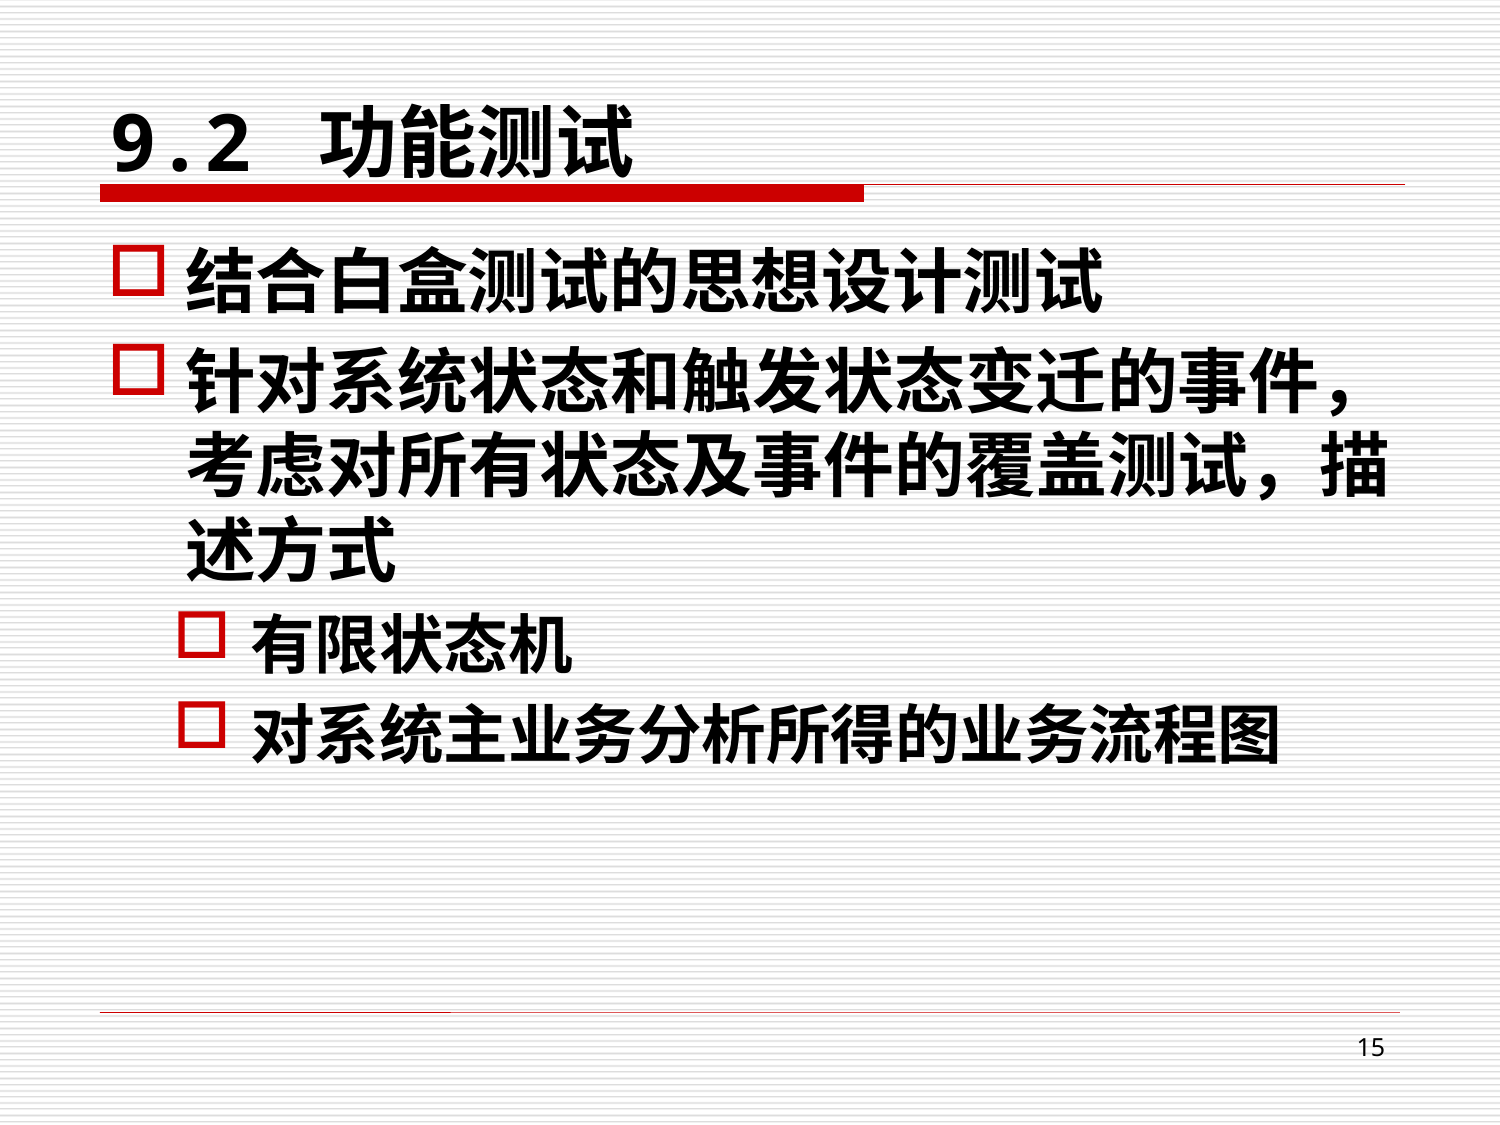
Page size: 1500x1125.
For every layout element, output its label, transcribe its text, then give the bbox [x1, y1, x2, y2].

text_box 15 [1074, 1024, 1400, 1103]
title 9.2 功能测试 [94, 0, 1407, 195]
list 结合白盒测试的思想设计测试 针对系统状态和触发状态变迁的事件，考虑对所有状态及事件的覆盖测试，描述方式 有限状态机 对系统主业务分析所得的业务流程图 [92, 229, 1406, 930]
picture [0, 0, 1500, 1125]
